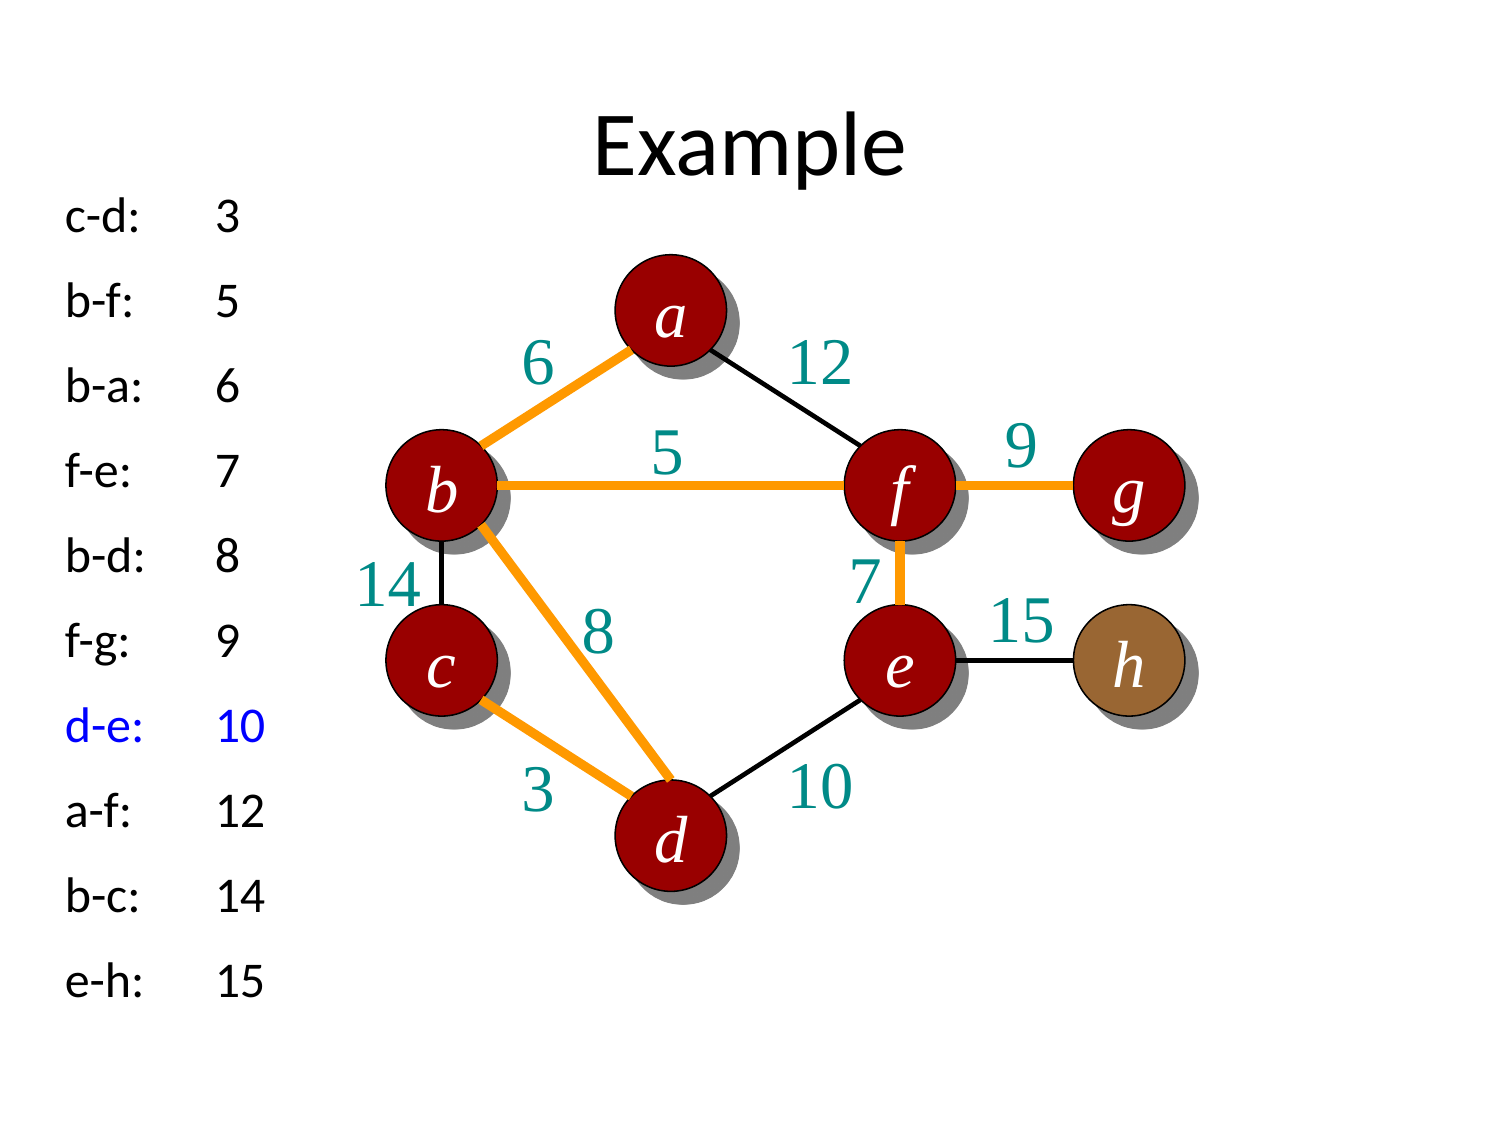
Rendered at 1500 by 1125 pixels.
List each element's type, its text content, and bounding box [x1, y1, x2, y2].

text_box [480, 788, 632, 797]
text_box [709, 699, 861, 797]
text_box g [1073, 429, 1185, 542]
title Example [75, 45, 1425, 233]
text_box 3 [506, 805, 570, 833]
text_box f [844, 429, 956, 541]
text_box b [385, 429, 498, 542]
text_box 14 [339, 531, 437, 627]
text_box 7 [833, 529, 897, 624]
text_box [480, 349, 632, 447]
text_box d [615, 780, 727, 892]
text_box 5 [635, 400, 699, 484]
text_box 10 [771, 734, 869, 829]
text_box 6 [506, 310, 570, 348]
text_box e [844, 604, 956, 717]
text_box 12 [771, 310, 869, 406]
text_box 15 [972, 568, 1070, 659]
text_box c [385, 604, 475, 717]
text_box c-d: 3 b-f: 5 b-a: 6 f-e: 7 b-d: 8 f-g: 9 d-e: 10 a-f: 12 b-c: 14 e-h: 15 [50, 174, 313, 1015]
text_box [480, 524, 672, 781]
text_box a [615, 254, 727, 367]
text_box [709, 349, 861, 447]
text_box 9 [989, 393, 1053, 484]
text_box h [1073, 604, 1185, 717]
